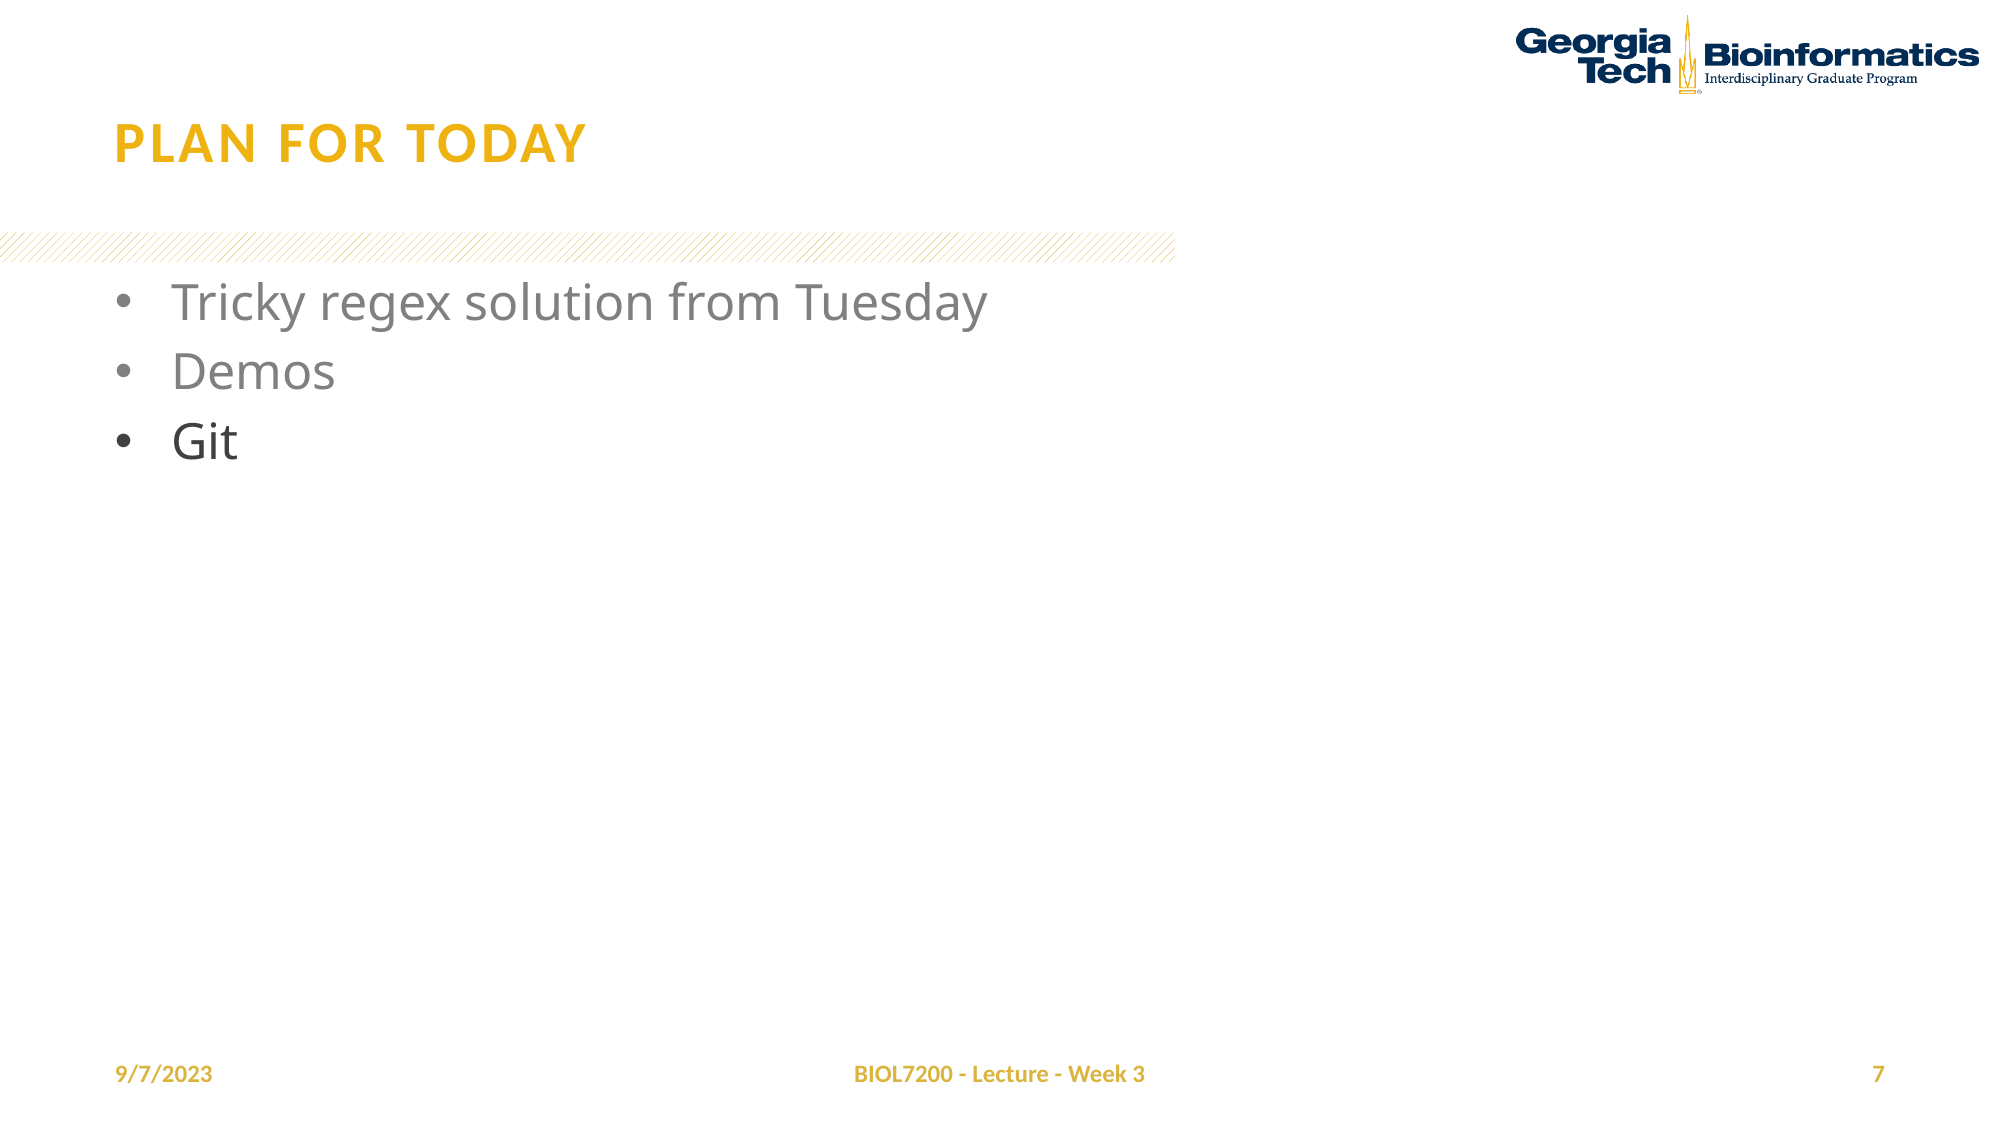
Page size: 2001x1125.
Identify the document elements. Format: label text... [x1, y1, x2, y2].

footer BIOL7200 - Lecture - Week 3 [683, 1042, 1317, 1103]
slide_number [99, 1042, 567, 1103]
list Tricky regex solution from Tuesday Demos Git [99, 262, 1900, 1005]
picture [1516, 15, 1979, 94]
title Plan for today [99, 45, 1900, 233]
slide_number 7 [1433, 1042, 1900, 1103]
